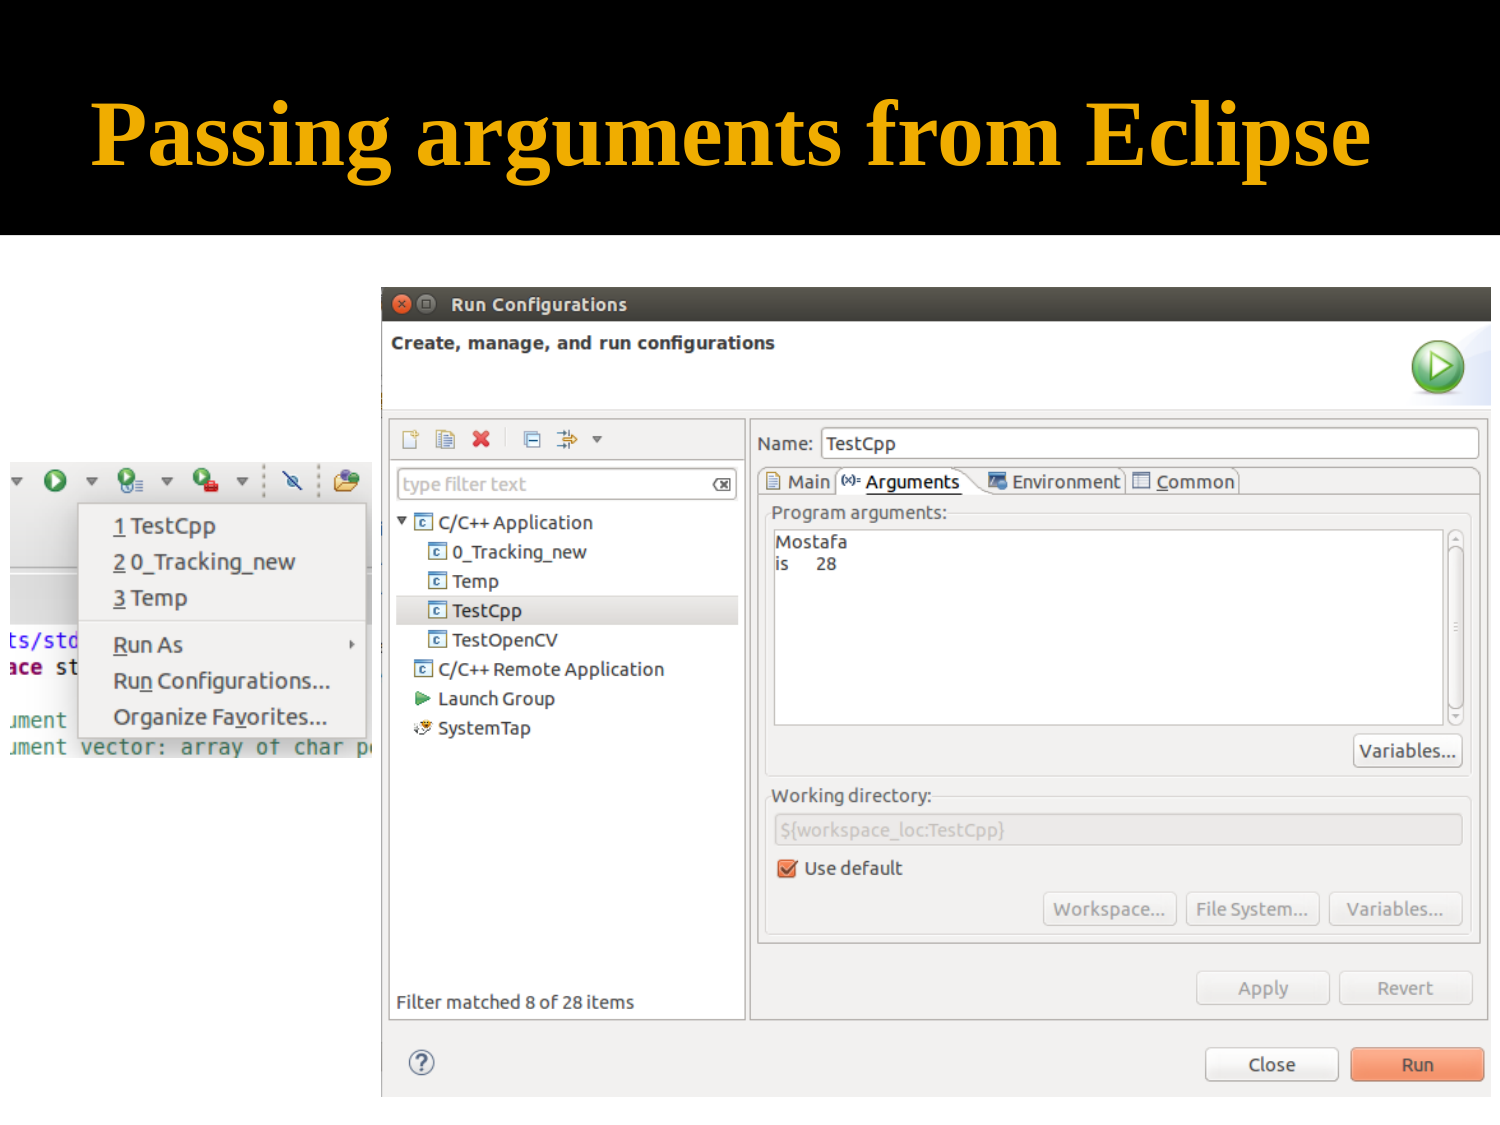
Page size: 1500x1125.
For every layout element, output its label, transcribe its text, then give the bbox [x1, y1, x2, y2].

picture [380, 286, 1491, 1097]
picture [10, 462, 372, 759]
title Passing arguments from Eclipse [75, 25, 1425, 231]
